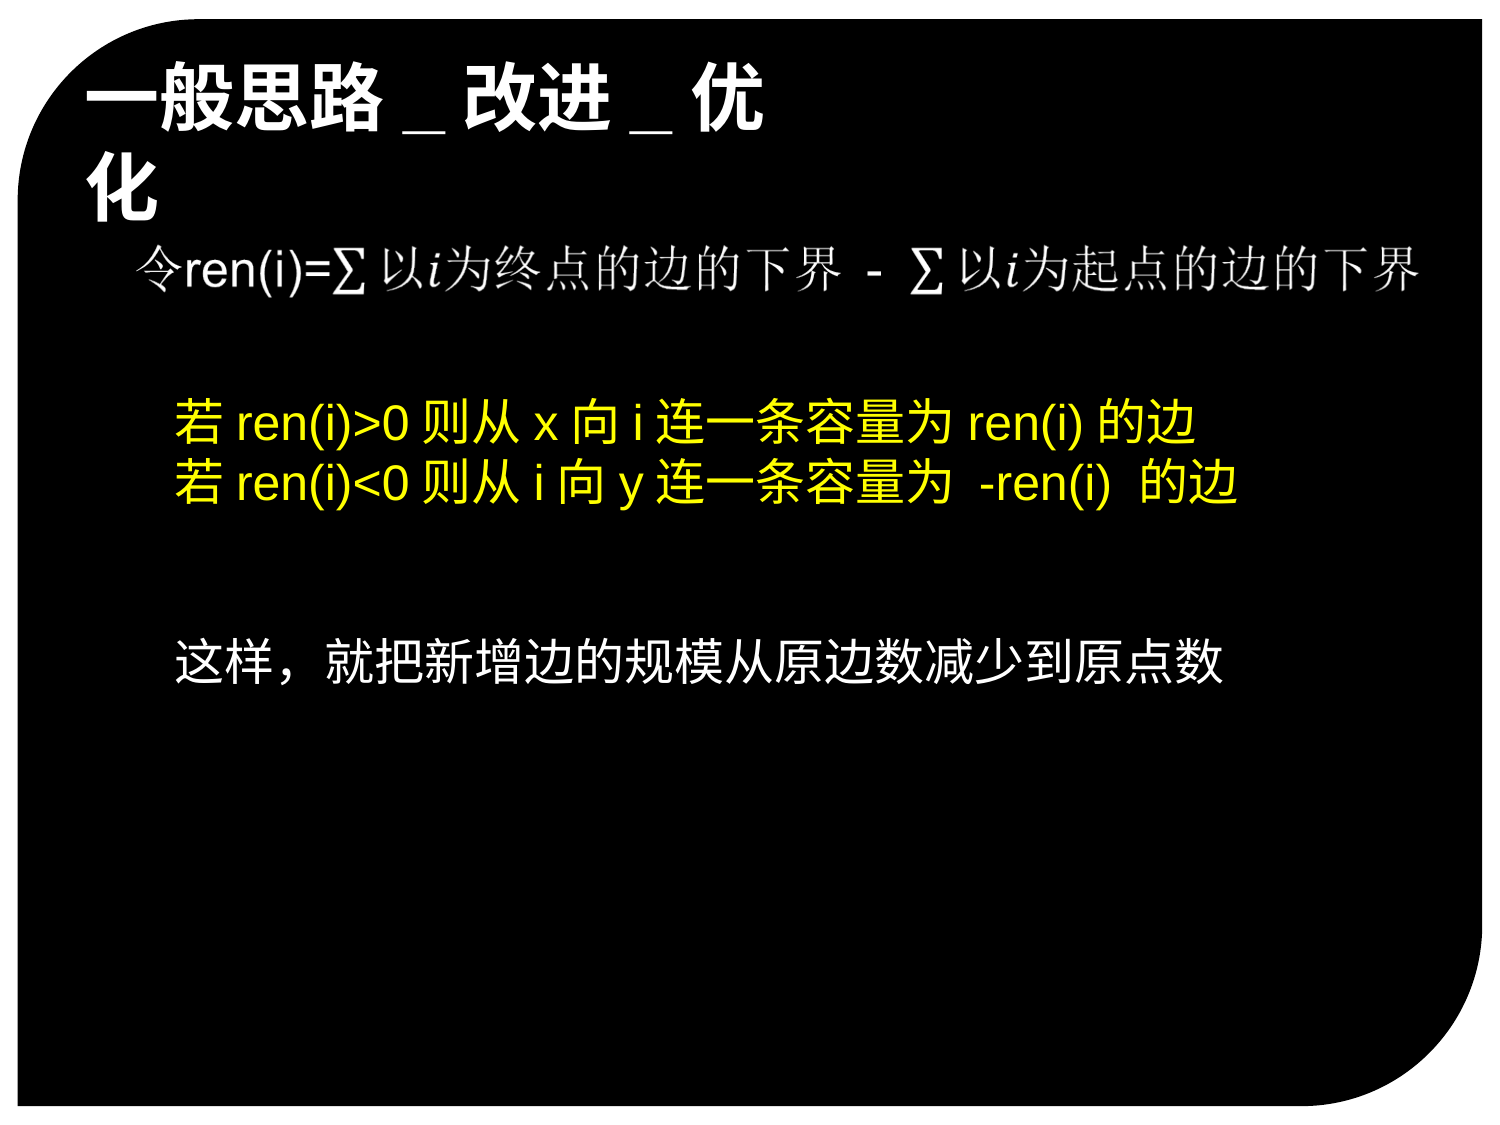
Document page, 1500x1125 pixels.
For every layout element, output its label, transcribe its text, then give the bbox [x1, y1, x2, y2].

text_box 一般思路_改进_优化 [70, 42, 797, 238]
text_box [119, 229, 1500, 306]
text_box 若ren(i)>0则从x向i连一条容量为ren(i)的边 若ren(i)<0则从i向y连一条容量为 -ren(i) 的边 这样，就把新增边的规模从原边数减少到原点数 [159, 337, 1258, 698]
